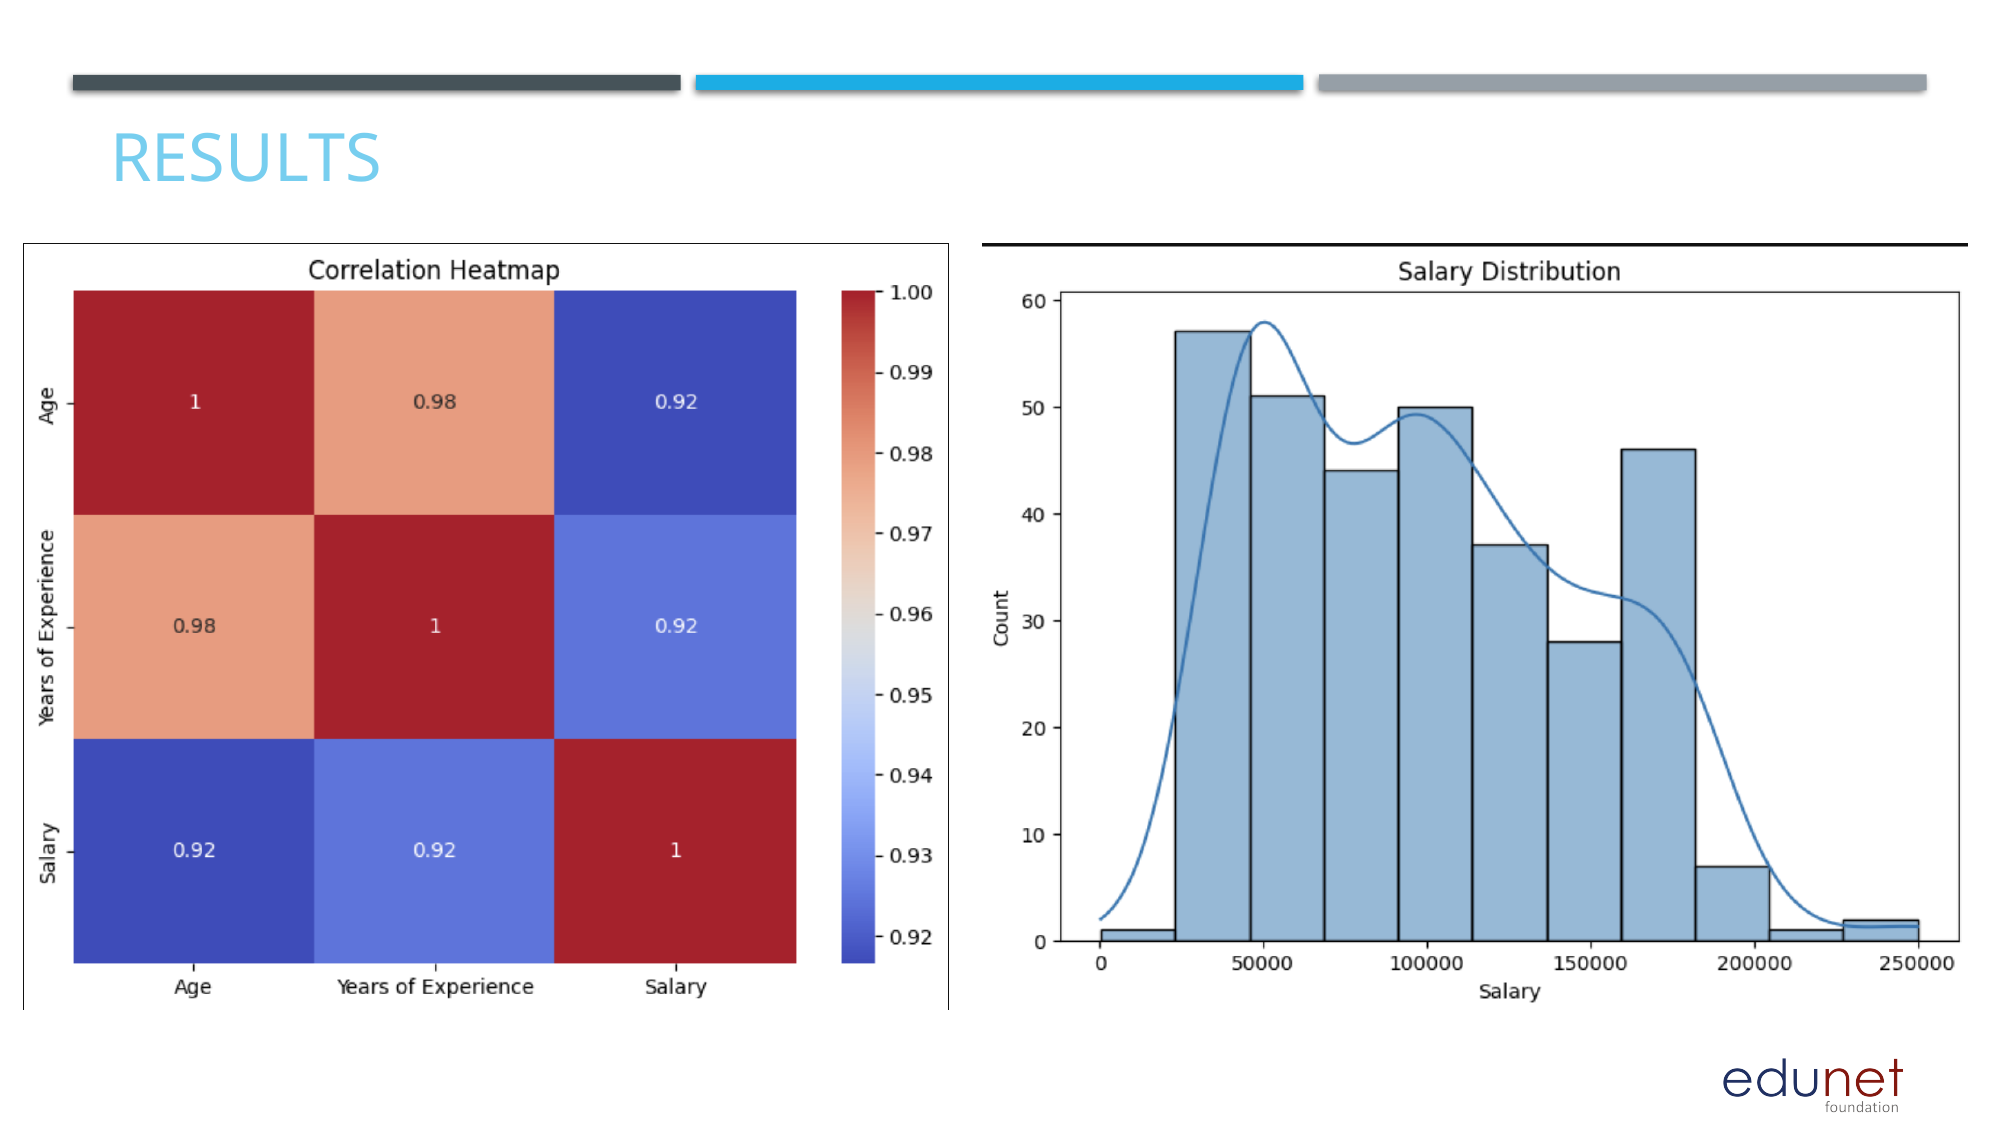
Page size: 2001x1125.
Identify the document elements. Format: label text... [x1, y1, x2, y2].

title Results [95, 115, 1905, 203]
picture [1719, 1056, 1905, 1116]
picture [982, 242, 1968, 1011]
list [22, 242, 950, 1011]
